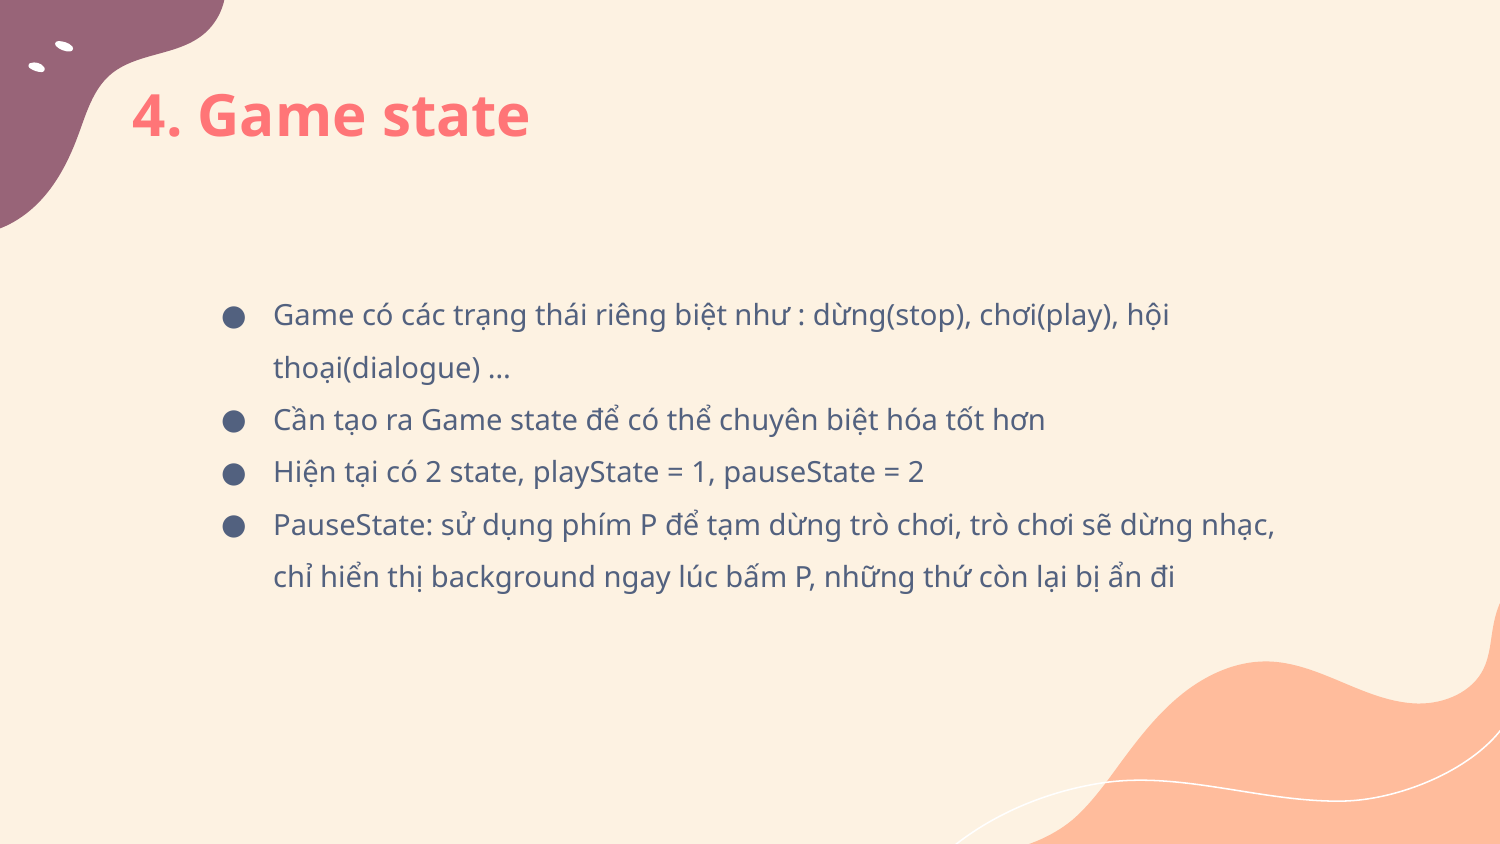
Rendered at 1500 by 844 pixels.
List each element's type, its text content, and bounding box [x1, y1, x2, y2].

list Game có các trạng thái riêng biệt như : dừng(stop), chơi(play), hội thoại(dialogue) … Cần tạo ra Game state để có thể chuyên biệt hóa tốt hơn Hiện tại có 2 state, playState = 1, pauseState = 2 PauseState: sử dụng phím P để tạm dừng trò chơi, trò chơi sẽ dừng nhạc, chỉ hiển thị background ngay lúc bấm P, những thứ còn lại bị ẩn đi [183, 263, 1317, 756]
title 4. Game state [117, 63, 1383, 237]
